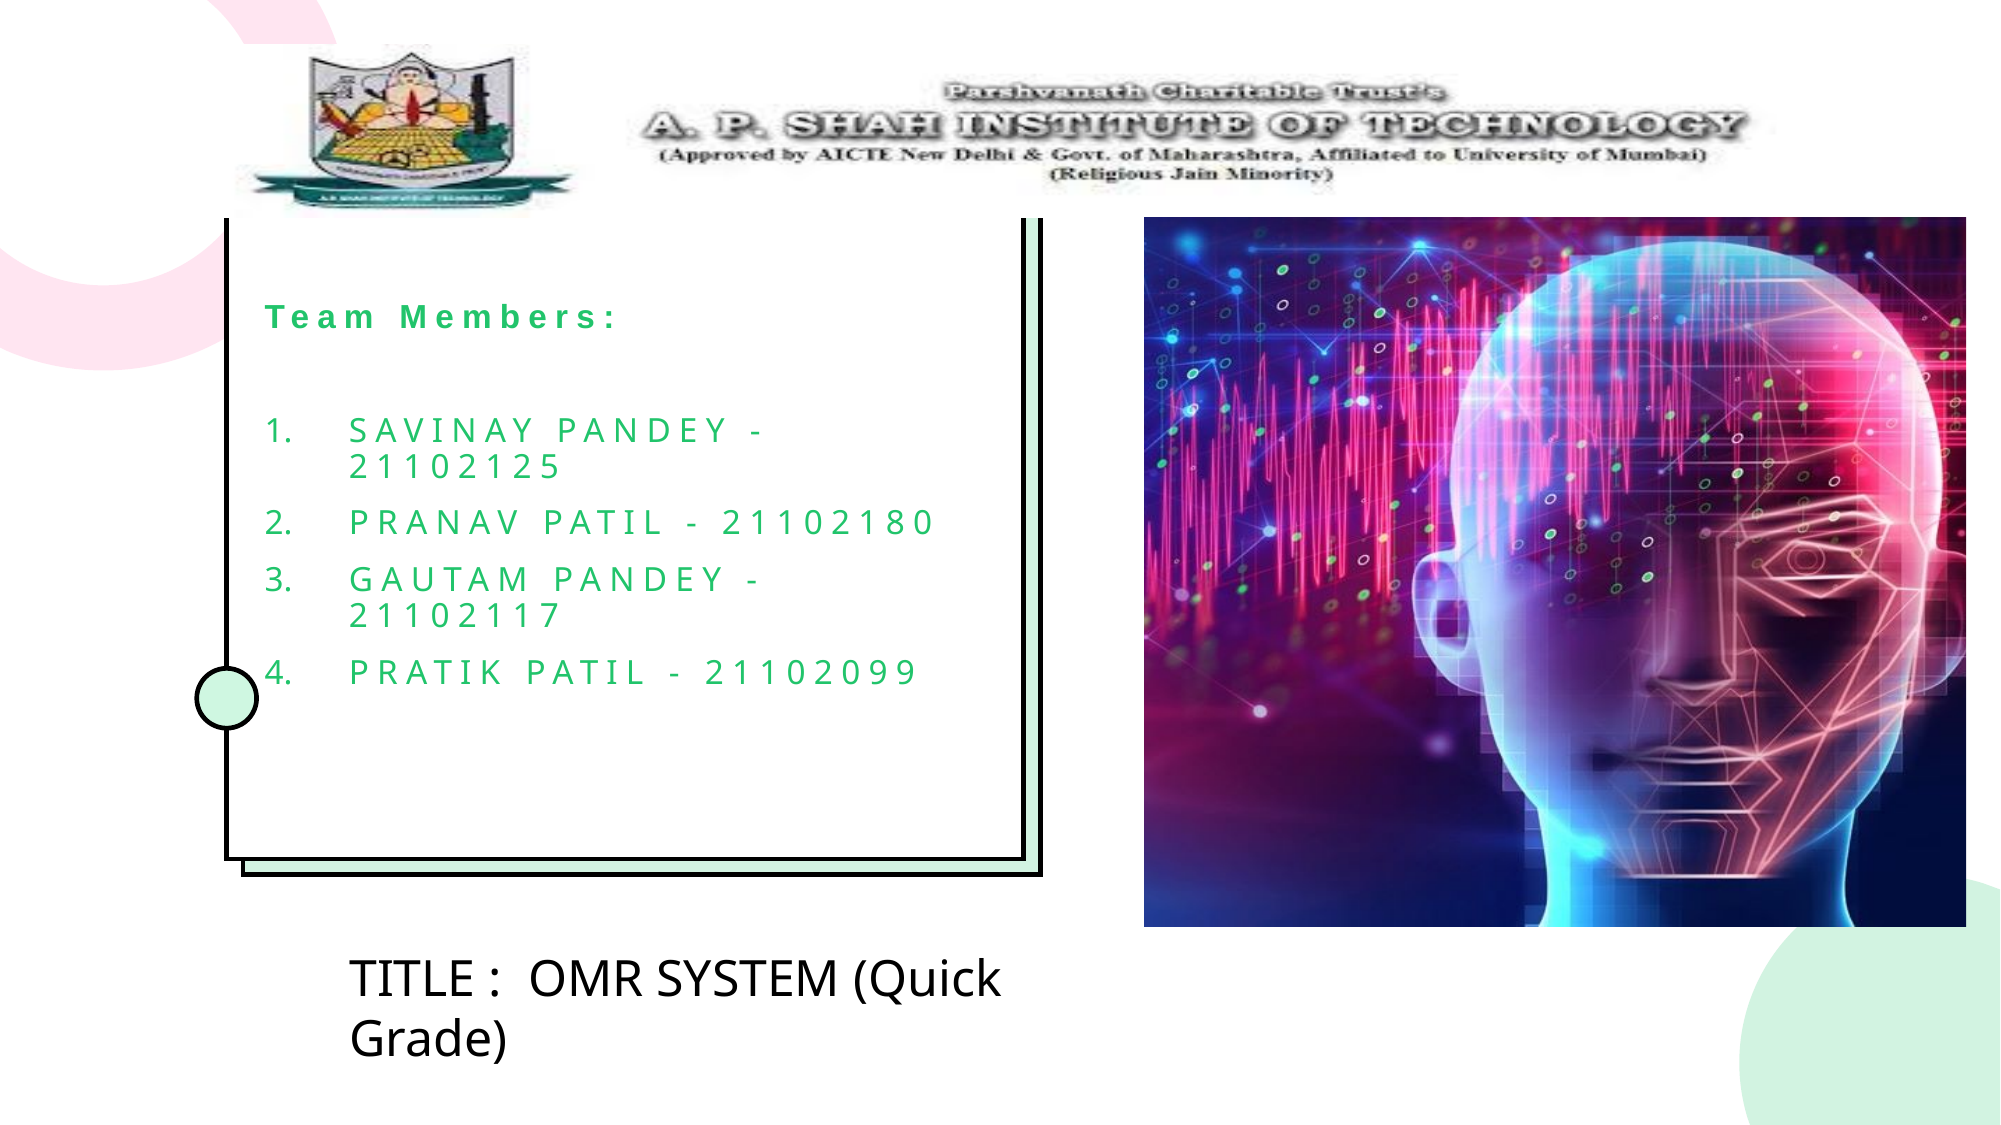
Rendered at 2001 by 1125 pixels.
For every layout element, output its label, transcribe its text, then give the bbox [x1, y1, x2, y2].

text_box TITLE : OMR SYSTEM (Quick Grade) [334, 939, 1107, 1075]
subtitle Team Members: SAVINAY PANDEY - 21102125 PRANAV PATIL - 21102180 GAUTAM PANDEY - 21102117 PRATIK PATIL - 21102099 [249, 292, 1001, 714]
picture [188, 44, 1967, 927]
